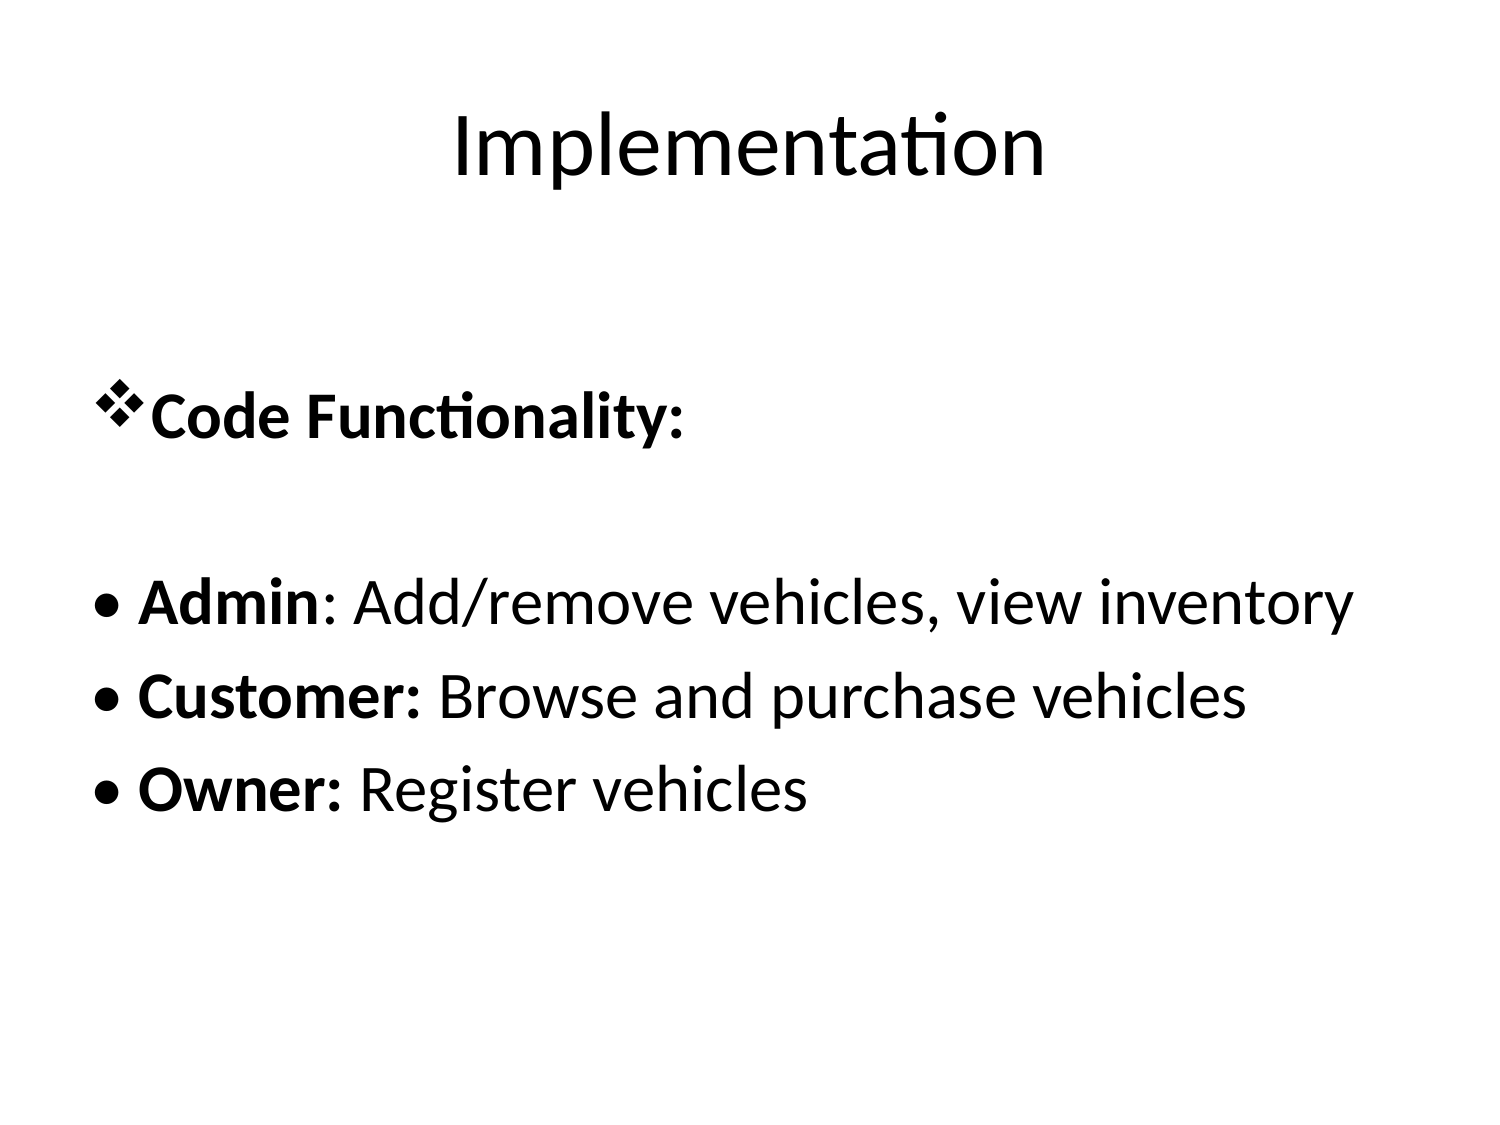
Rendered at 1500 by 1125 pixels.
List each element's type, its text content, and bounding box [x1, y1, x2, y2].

title Implementation [75, 45, 1425, 233]
list Code Functionality: • Admin: Add/remove vehicles, view inventory • Customer: Browse and purchase vehicles • Owner: Register vehicles [75, 363, 1425, 1107]
